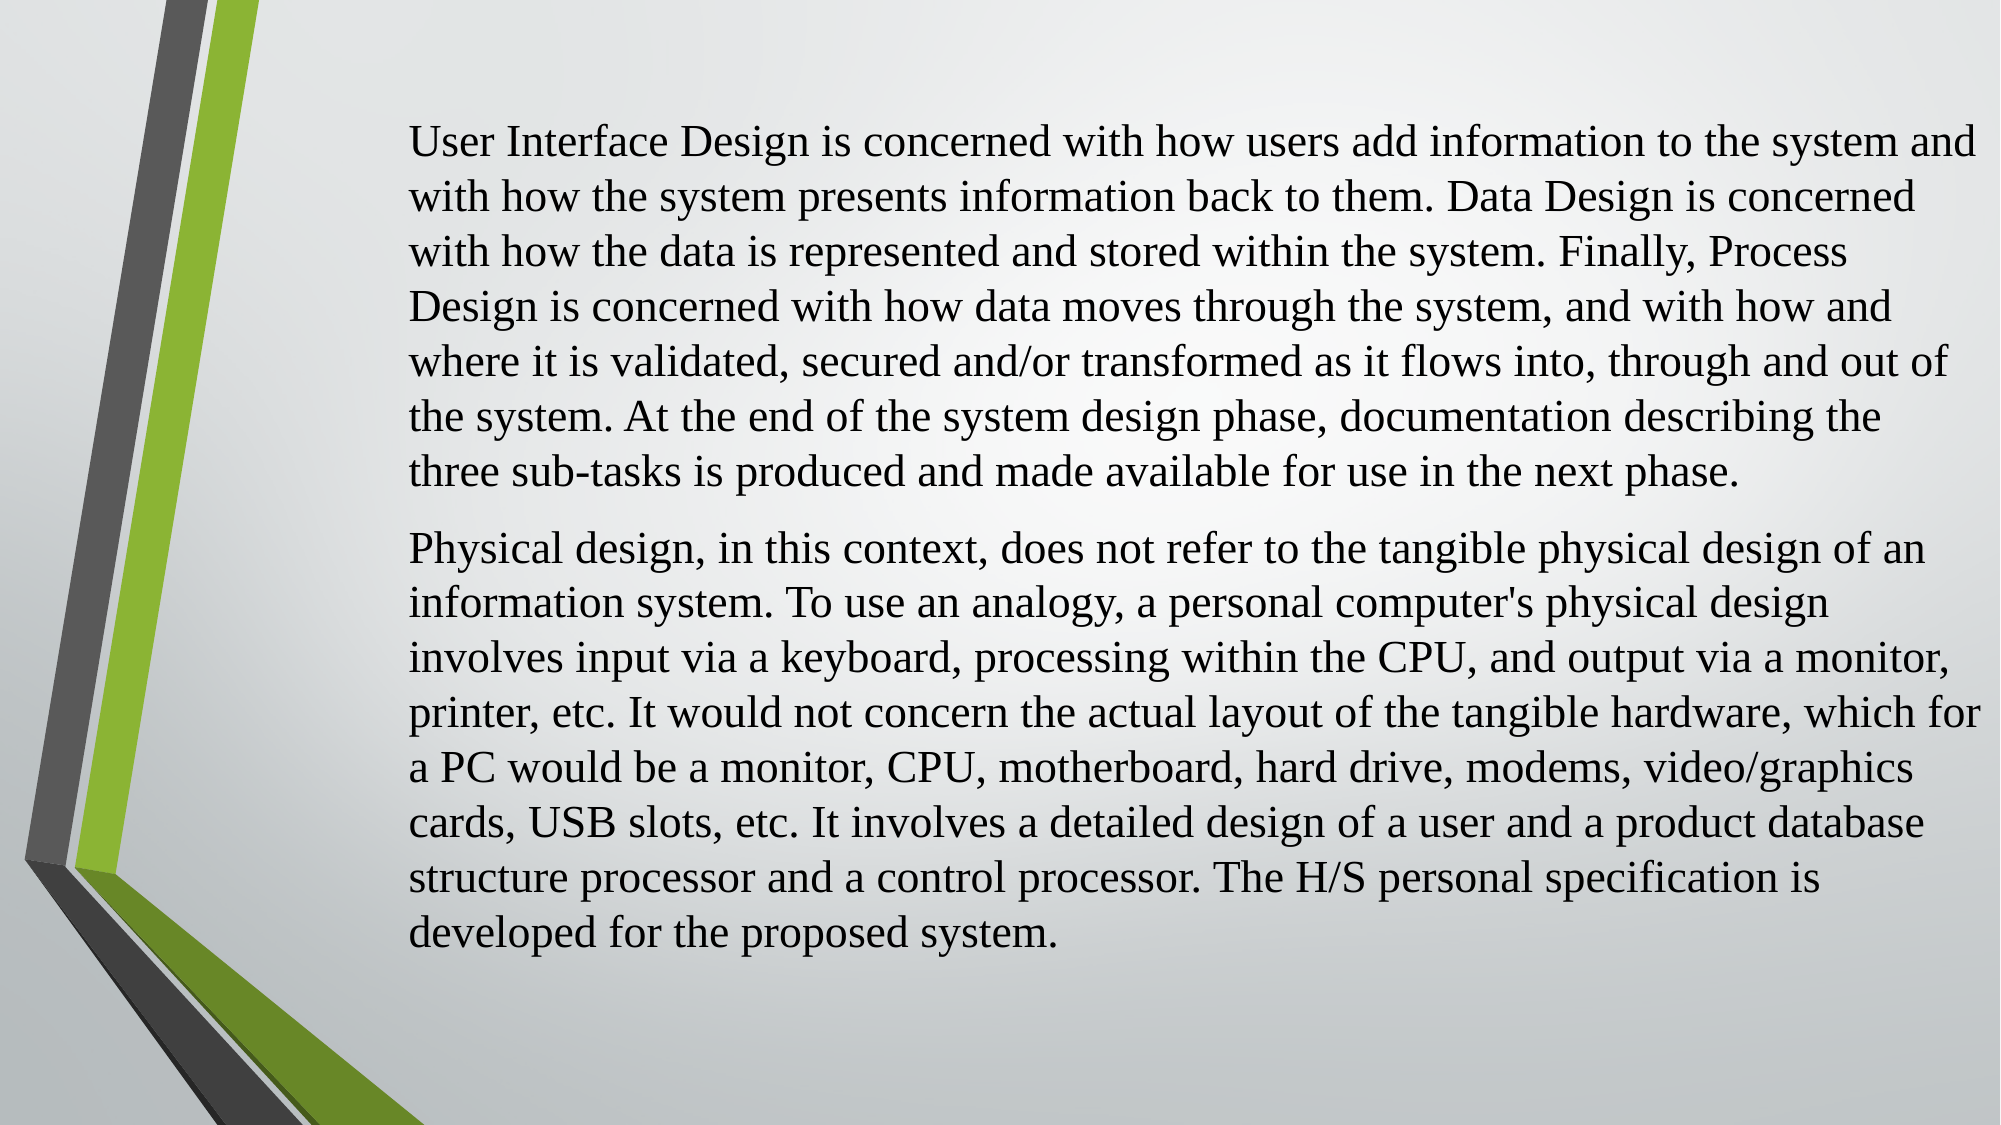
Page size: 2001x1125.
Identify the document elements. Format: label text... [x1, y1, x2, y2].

list User Interface Design is concerned with how users add information to the system and with how the system presents information back to them. Data Design is concerned with how the data is represented and stored within the system. Finally, Process Design is concerned with how data moves through the system, and with how and where it is validated, secured and/or transformed as it flows into, through and out of the system. At the end of the system design phase, documentation describing the three sub-tasks is produced and made available for use in the next phase. Physical design, in this context, does not refer to the tangible physical design of an information system. To use an analogy, a personal computer's physical design involves input via a keyboard, processing within the CPU, and output via a monitor, printer, etc. It would not concern the actual layout of the tangible hardware, which for a PC would be a monitor, CPU, motherboard, hard drive, modems, video/graphics cards, USB slots, etc. It involves a detailed design of a user and a product database structure processor and a control processor. The H/S personal specification is developed for the proposed system. [393, 19, 2000, 1125]
